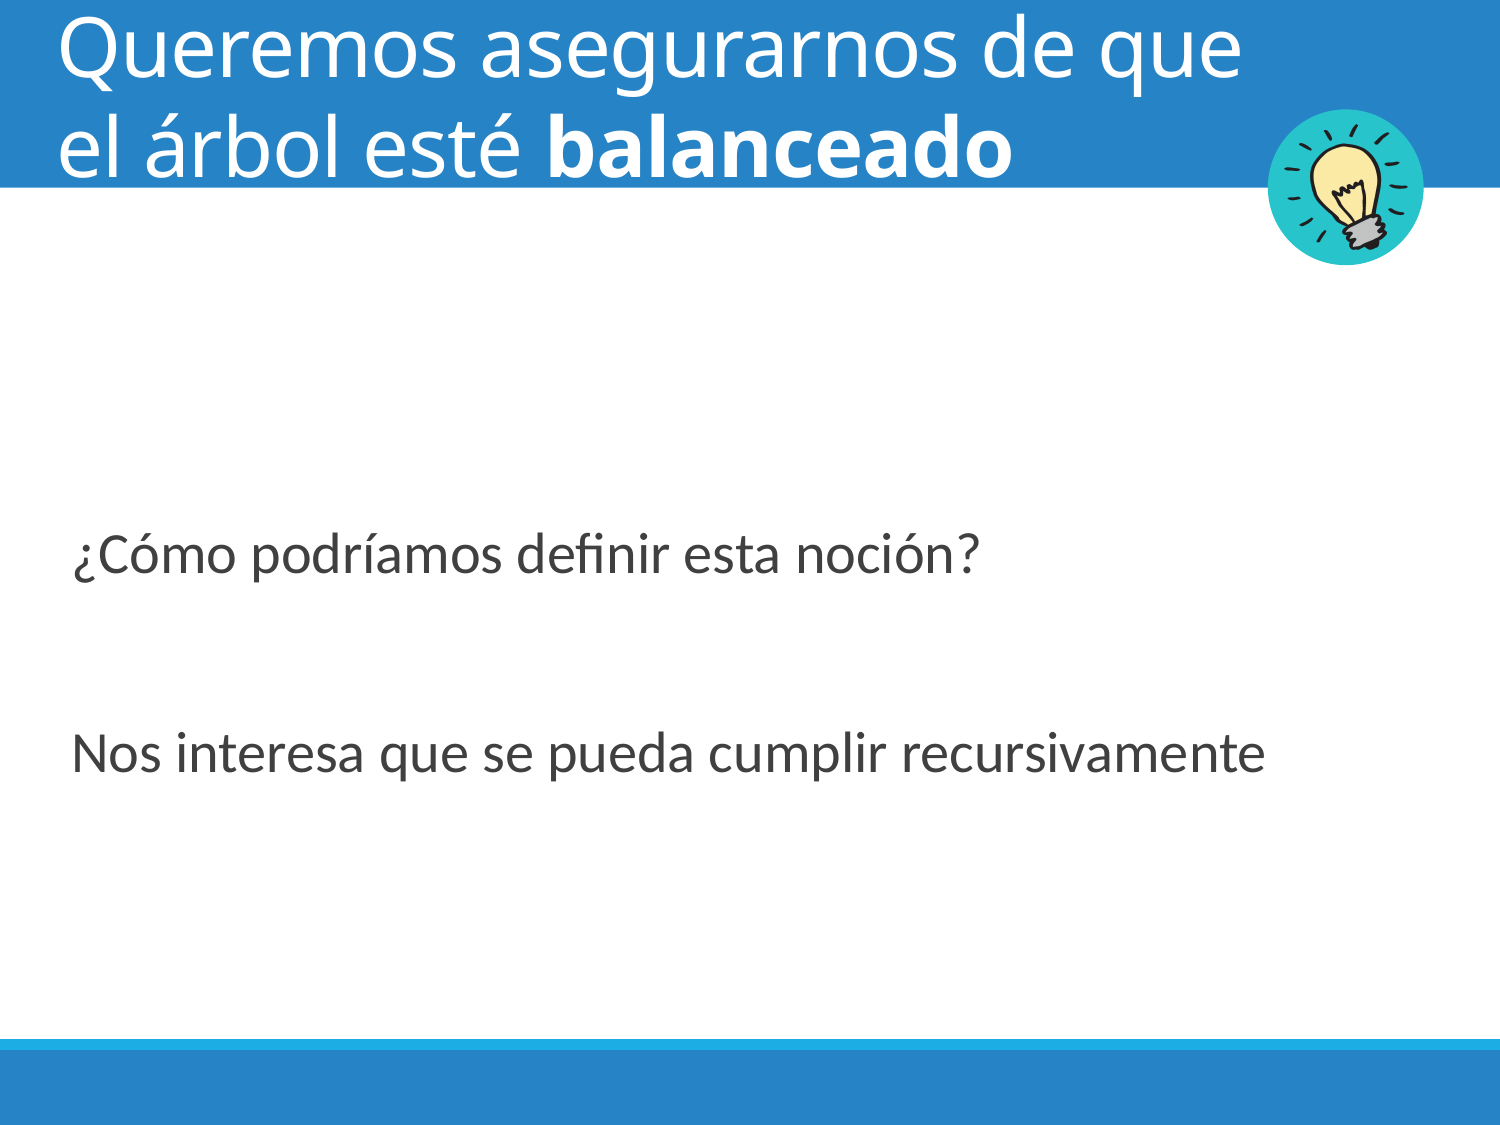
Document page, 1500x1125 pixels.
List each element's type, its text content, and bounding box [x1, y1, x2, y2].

list ¿Cómo podríamos definir esta noción? Nos interesa que se pueda cumplir recursivamente [41, 299, 1459, 1001]
picture [1284, 188, 1408, 250]
title Queremos asegurarnos de que el árbol esté balanceado [41, 0, 1459, 188]
